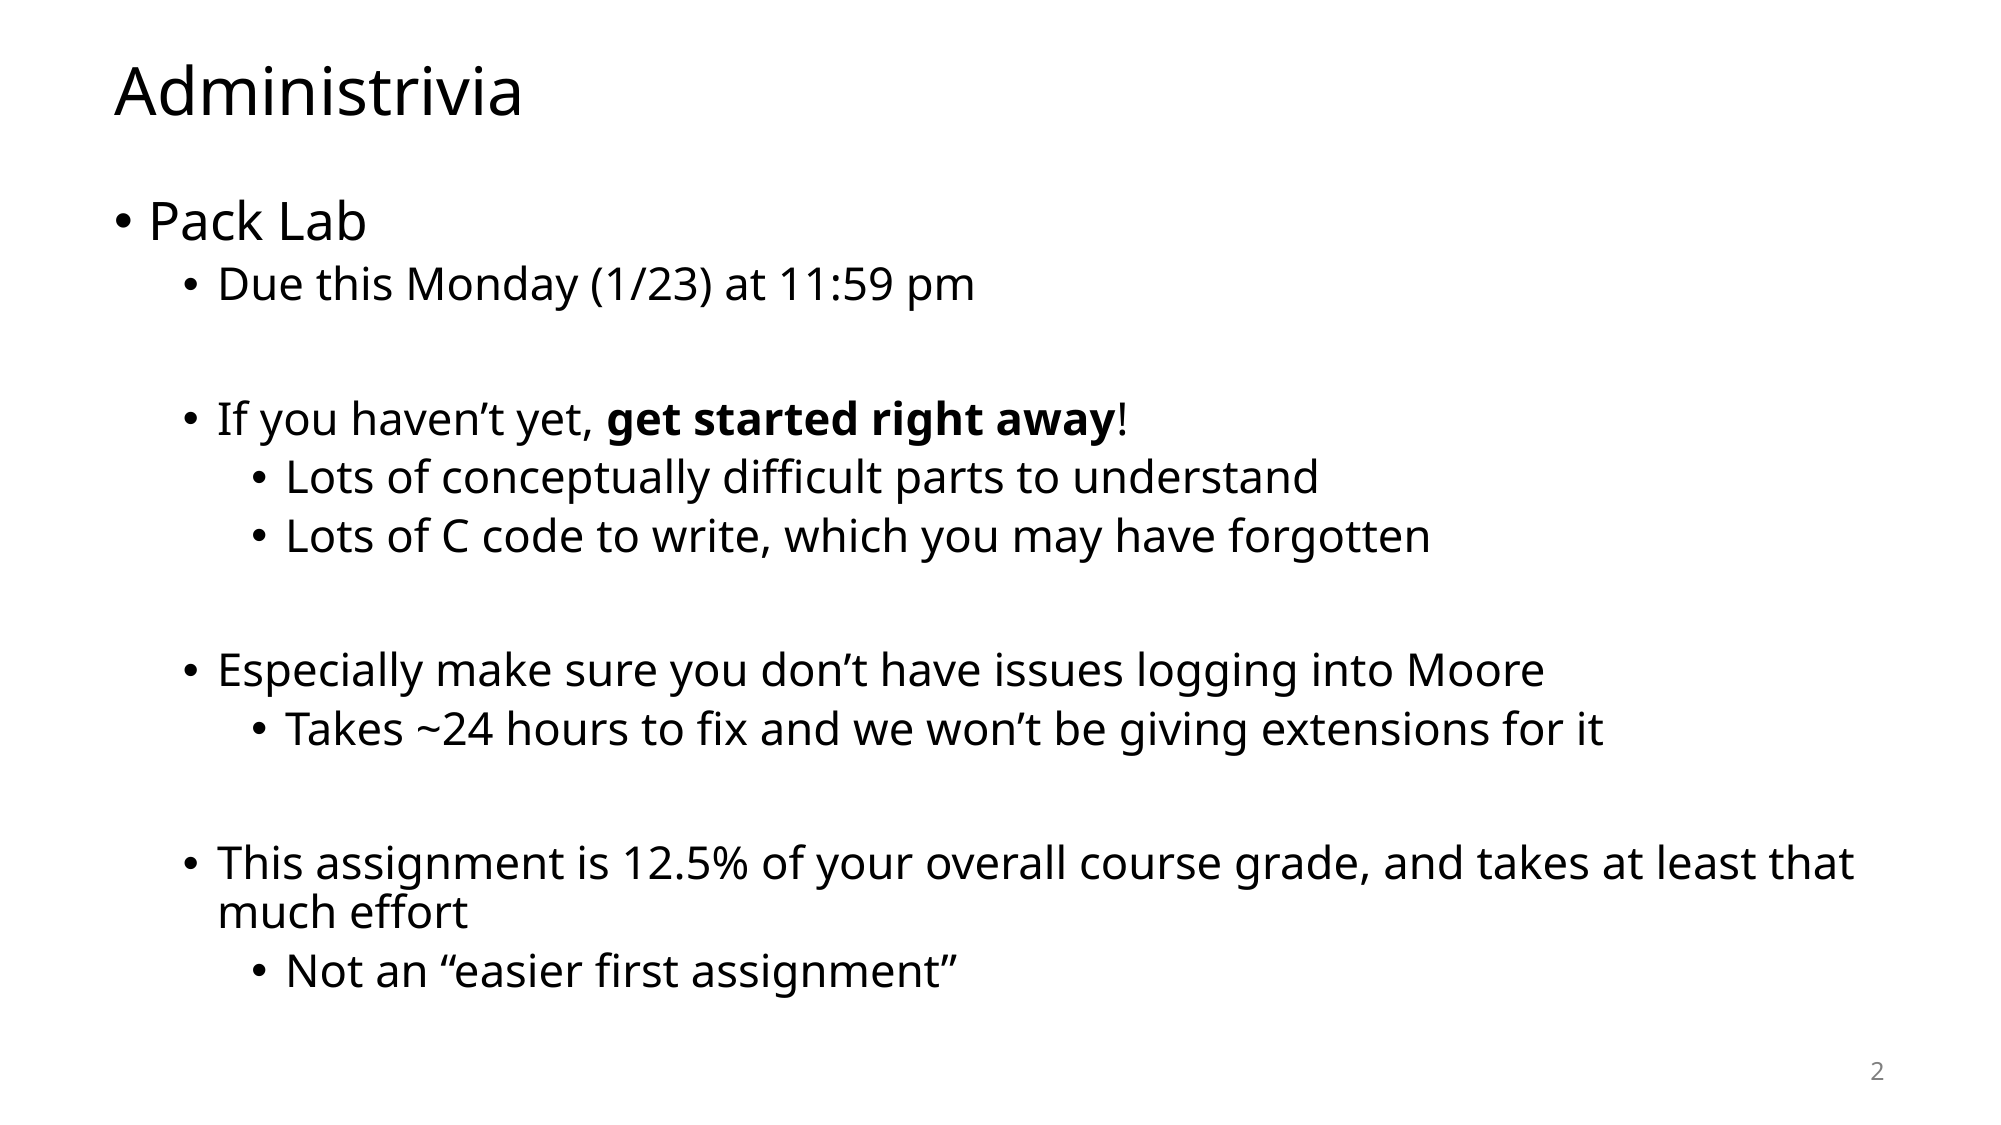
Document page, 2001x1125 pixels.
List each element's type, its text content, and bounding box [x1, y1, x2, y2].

title Administrivia [99, 37, 1900, 150]
slide_number 2 [1749, 1042, 1900, 1103]
list Pack Lab Due this Monday (1/23) at 11:59 pm If you haven’t yet, get started right away! Lots of conceptually difficult parts to understand Lots of C code to write, which you may have forgotten Especially make sure you don’t have issues logging into Moore Takes ~24 hours to fix and we won’t be giving extensions for it This assignment is 12.5% of your overall course grade, and takes at least that much effort Not an “easier first assignment” [99, 187, 1900, 1013]
